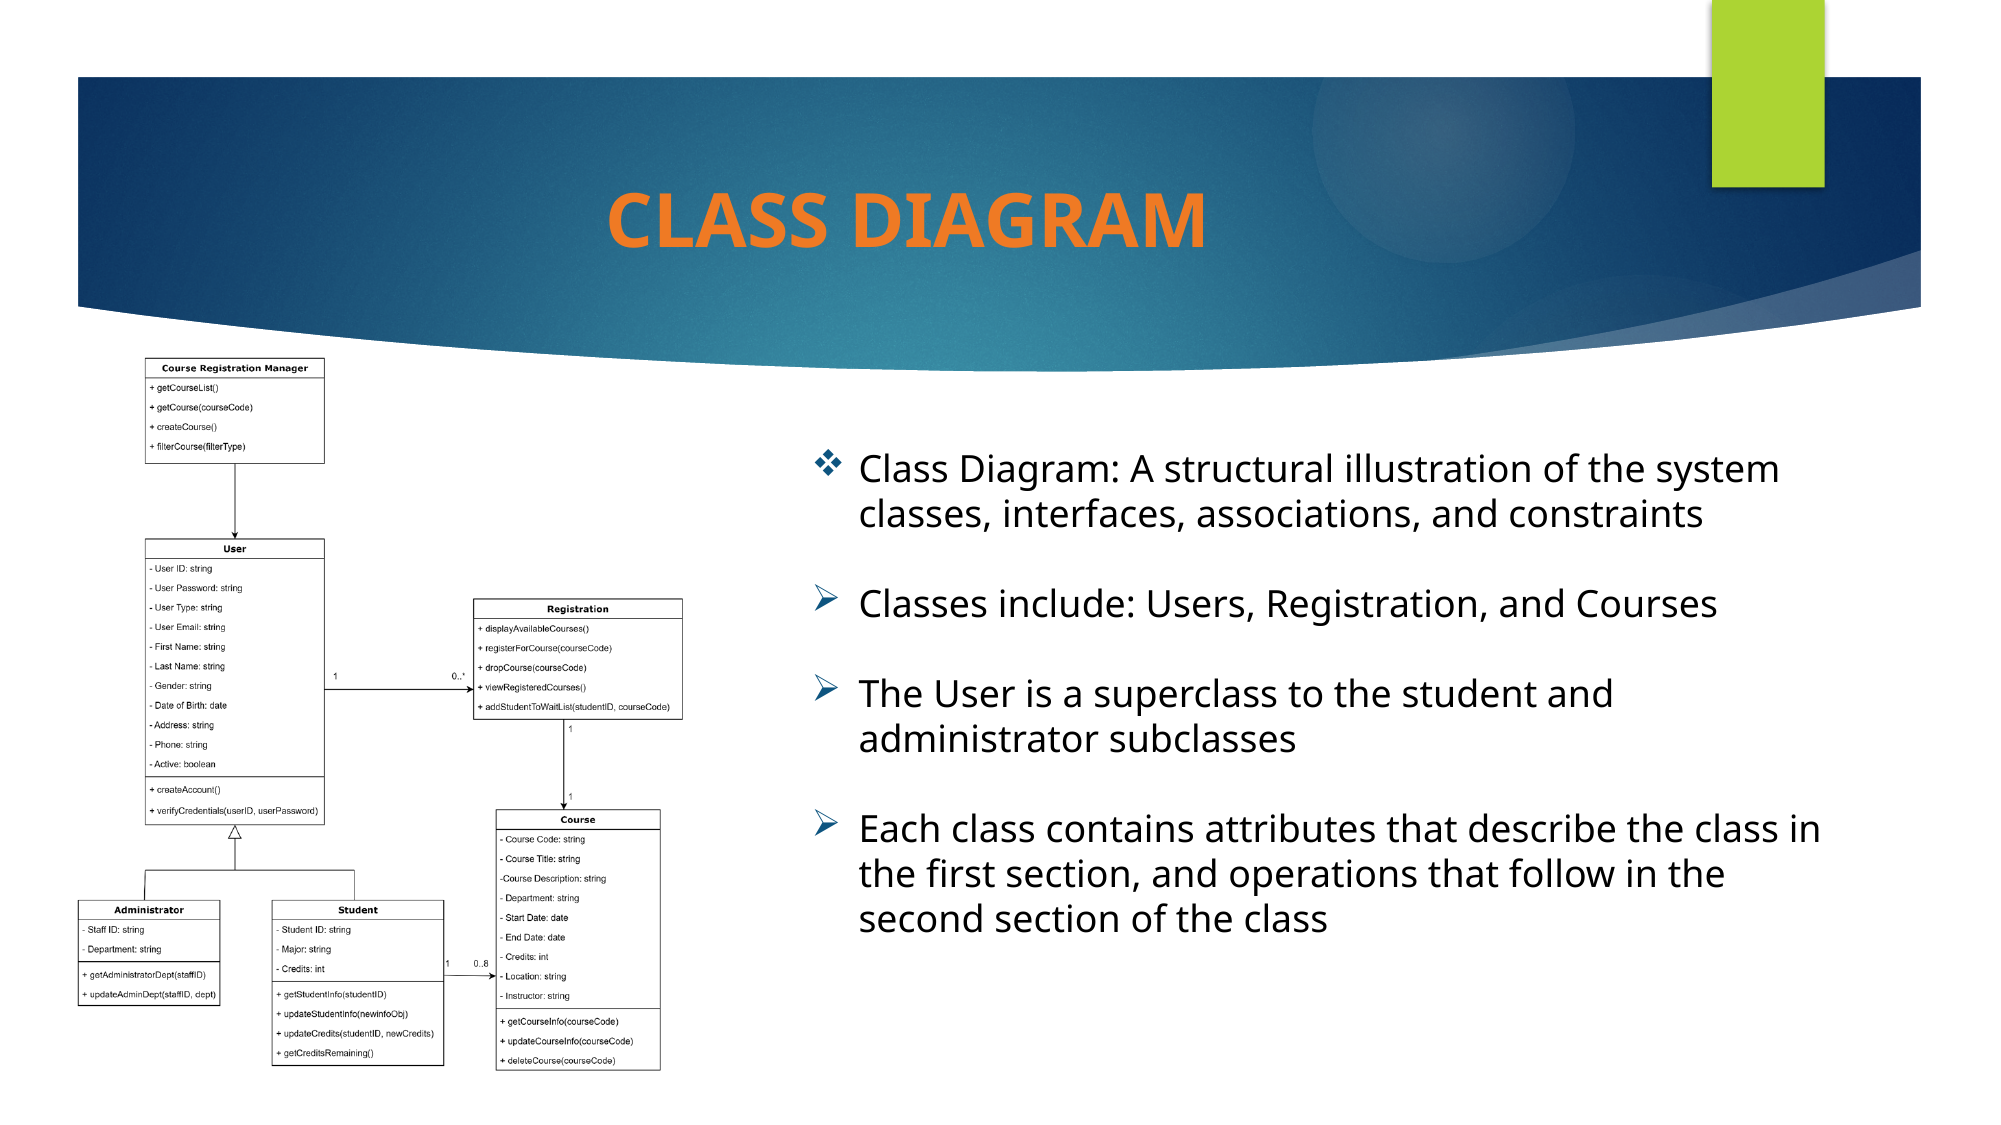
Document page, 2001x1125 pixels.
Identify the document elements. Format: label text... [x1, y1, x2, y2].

picture [70, 350, 690, 1081]
title Class Diagram [189, 159, 1627, 276]
text_box Class Diagram: A structural illustration of the system classes, interfaces, associations, and constraints Classes include: Users, Registration, and Courses The User is a superclass to the student and administrator subclasses Each class contains attributes that describe the class in the first section, and operations that follow in the second section of the class [796, 437, 1871, 948]
